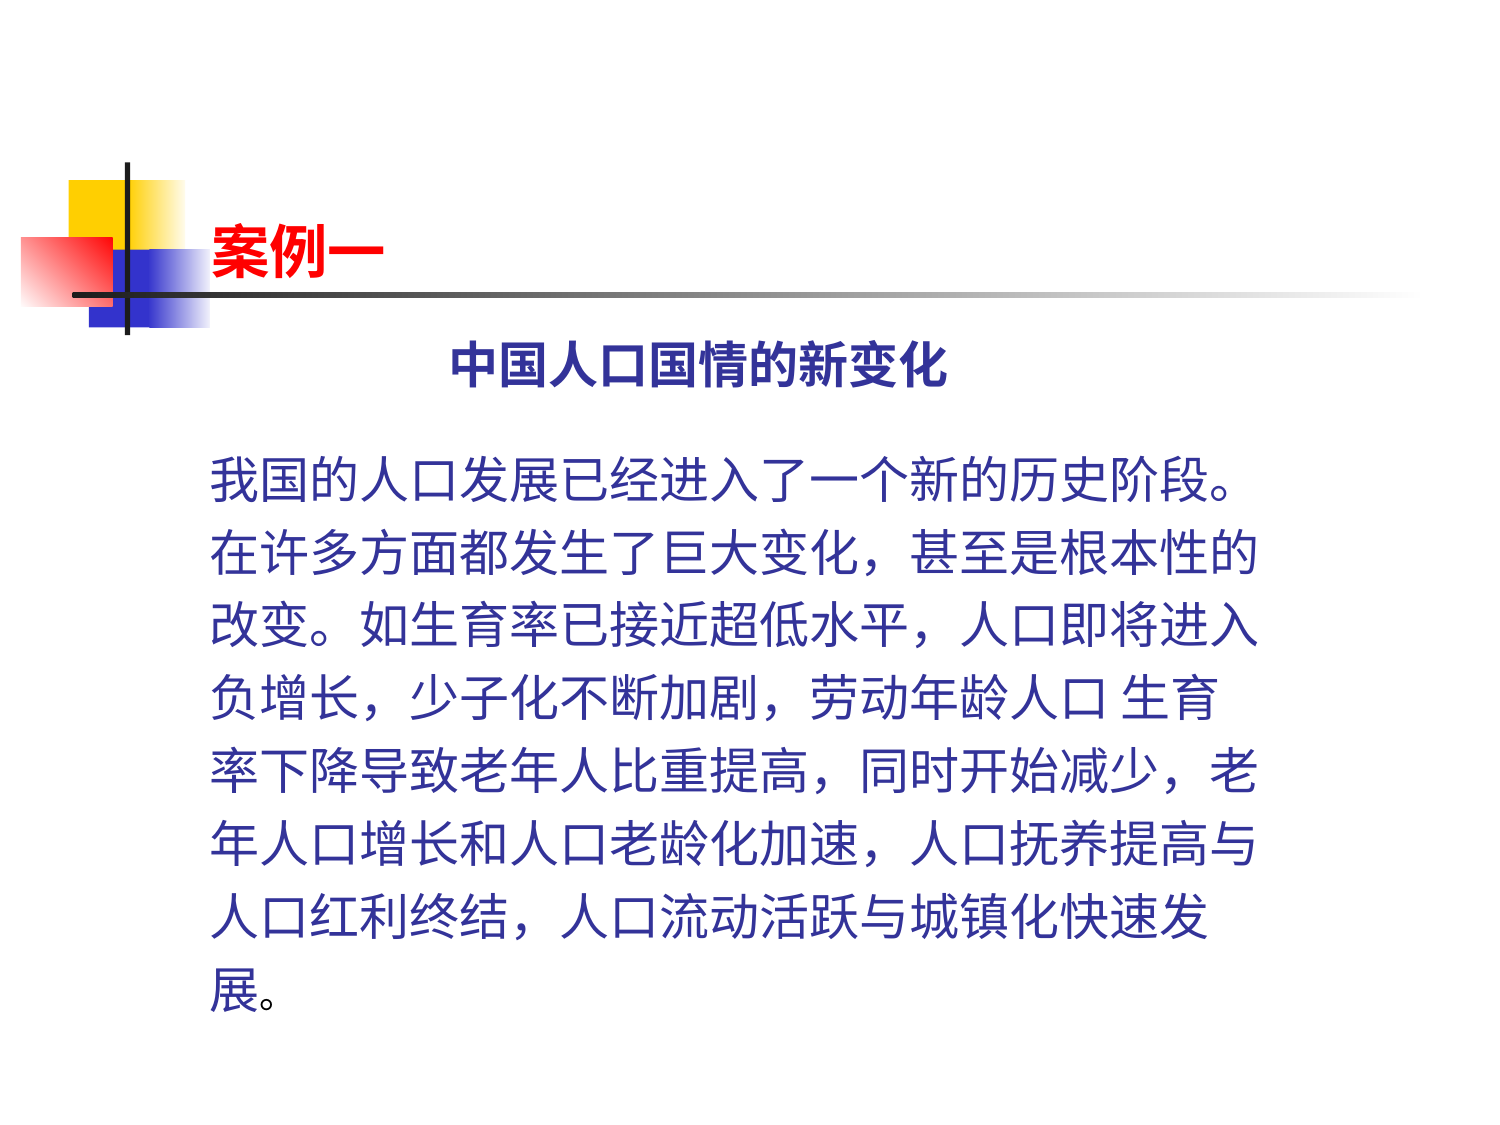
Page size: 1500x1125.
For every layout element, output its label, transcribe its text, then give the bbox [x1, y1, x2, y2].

text_box 我国的人口发展已经进入了一个新的历史阶段。在许多方面都发生了巨大变化，甚至是根本性的改变。如生育率已接近超低水平，人口即将进入负增长，少子化不断加剧，劳动年龄人口 生育率下降导致老年人比重提高，同时开始减少，老年人口增长和人口老龄化加速，人口抚养提高与人口红利终结，人口流动活跃与城镇化快速发展。 [194, 427, 1282, 1026]
text_box 案例一 [196, 208, 401, 293]
text_box 中国人口国情的新变化 [433, 326, 964, 401]
